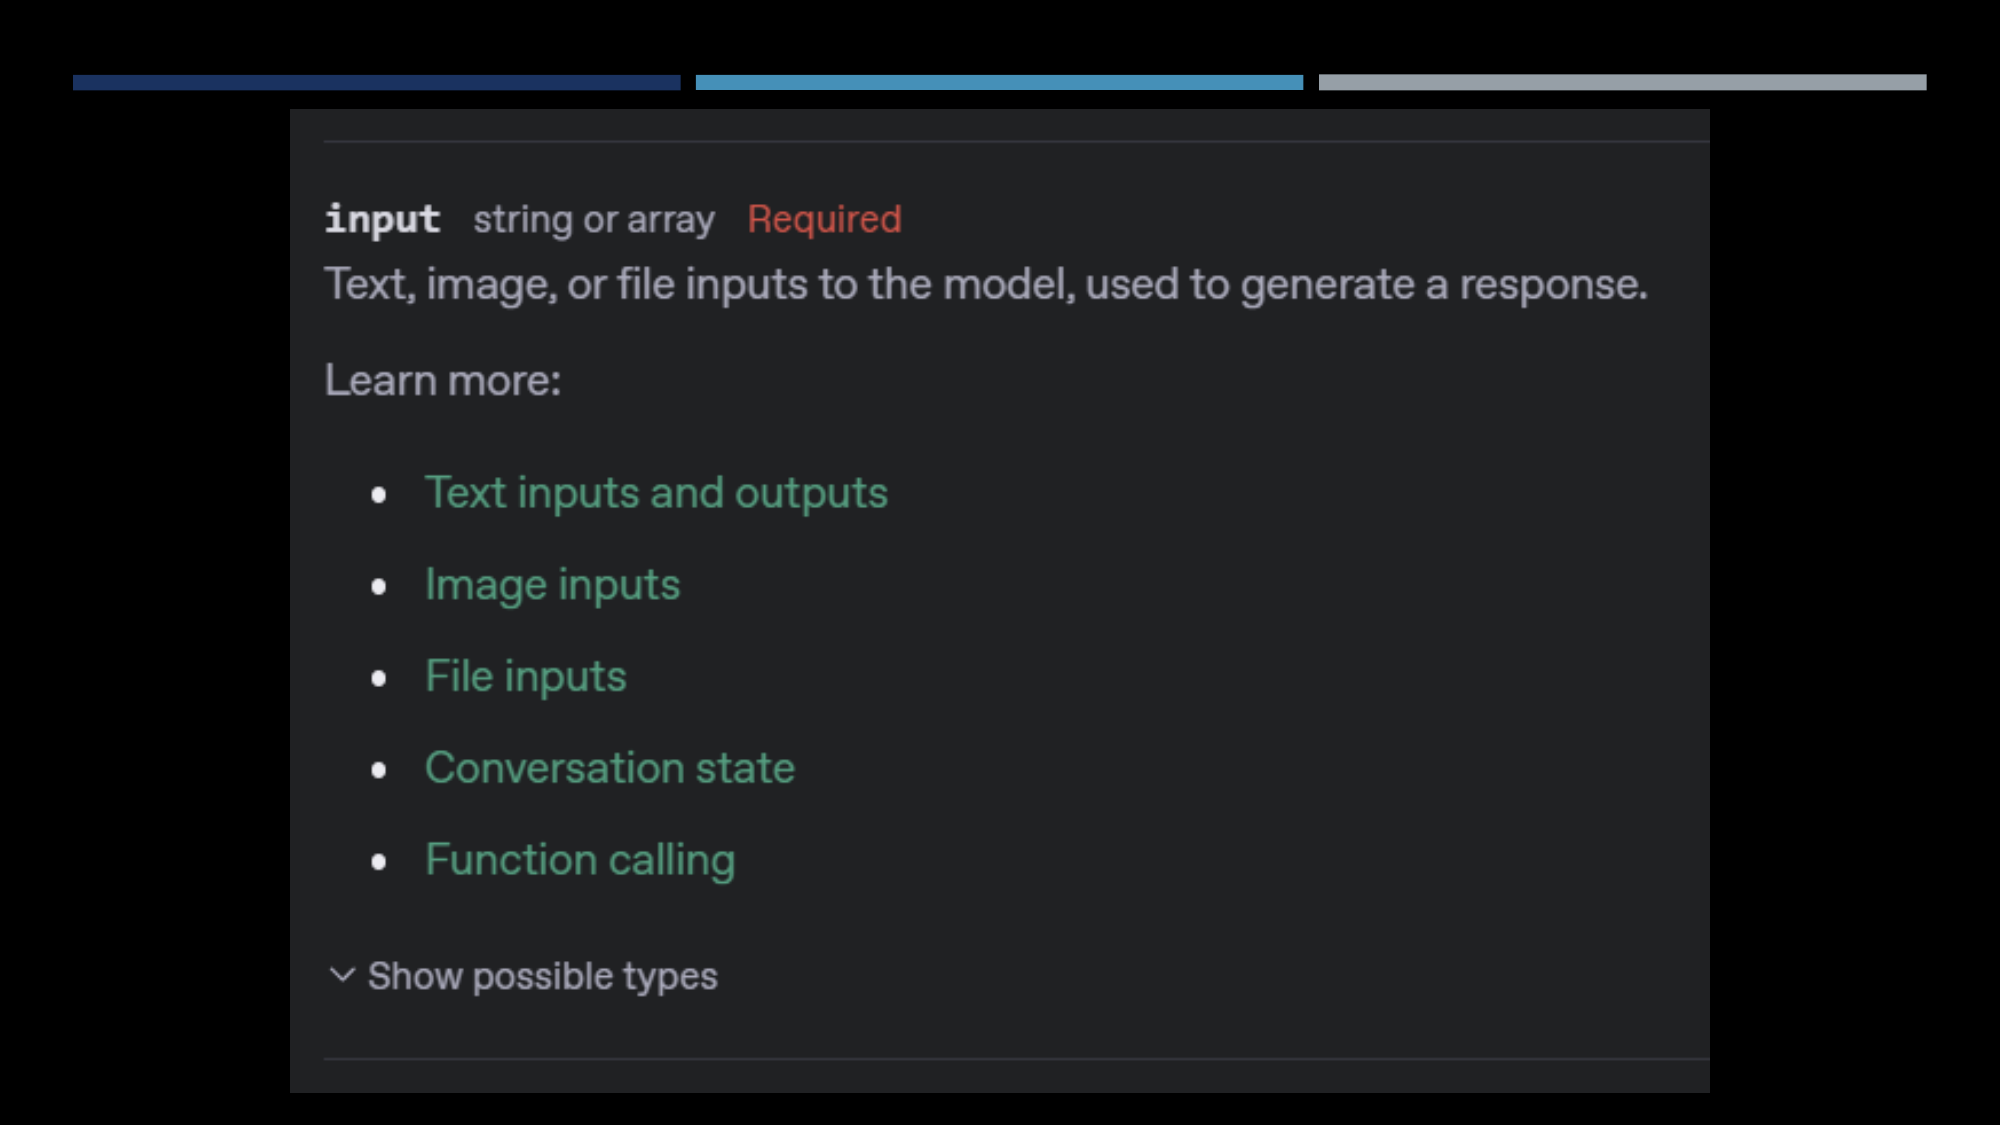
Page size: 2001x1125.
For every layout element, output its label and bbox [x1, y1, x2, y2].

picture [289, 109, 1711, 1093]
